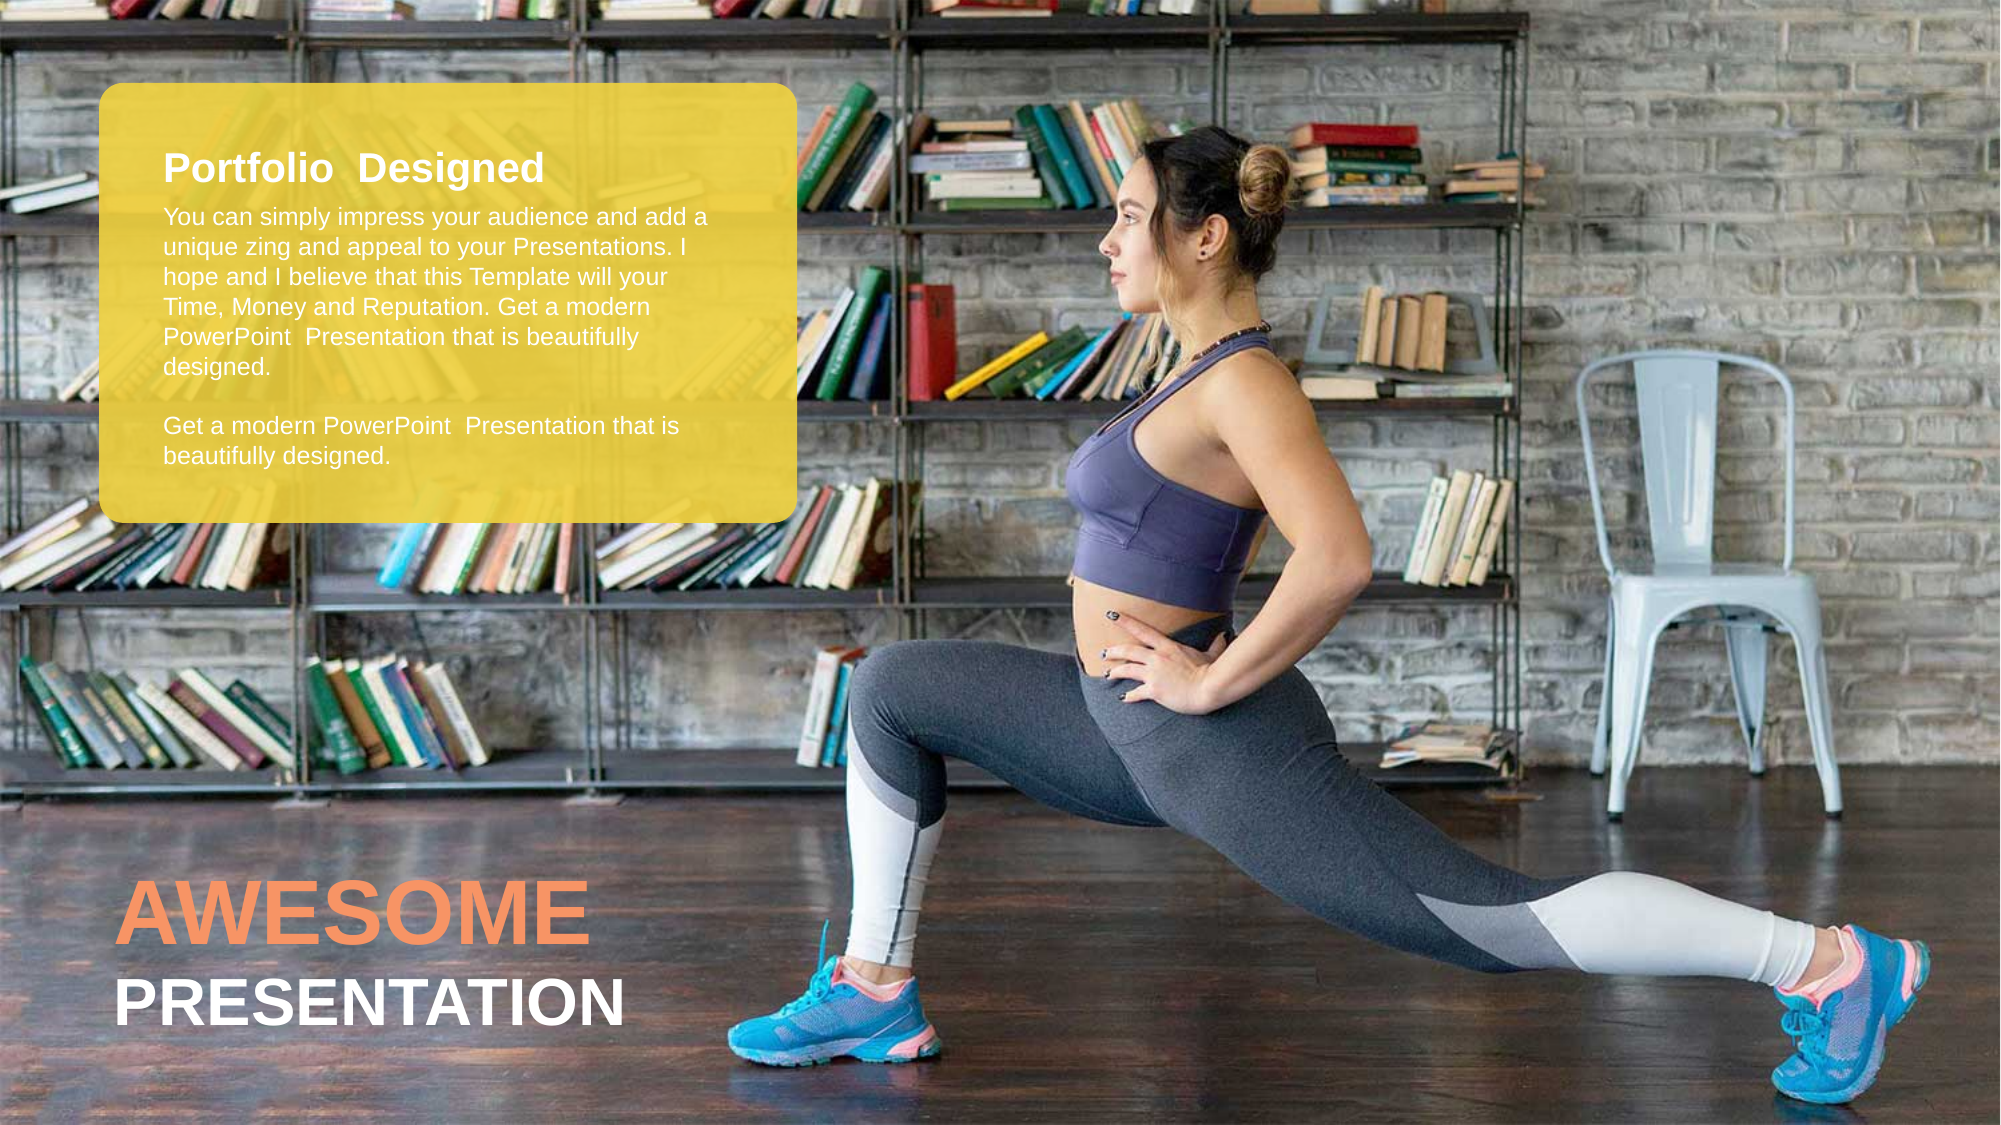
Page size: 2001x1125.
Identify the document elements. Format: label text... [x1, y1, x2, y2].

text_box [98, 81, 799, 524]
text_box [148, 133, 736, 481]
text_box AWESOME [99, 845, 685, 951]
picture [0, 0, 2001, 1125]
text_box PRESENTATION [99, 951, 685, 1046]
